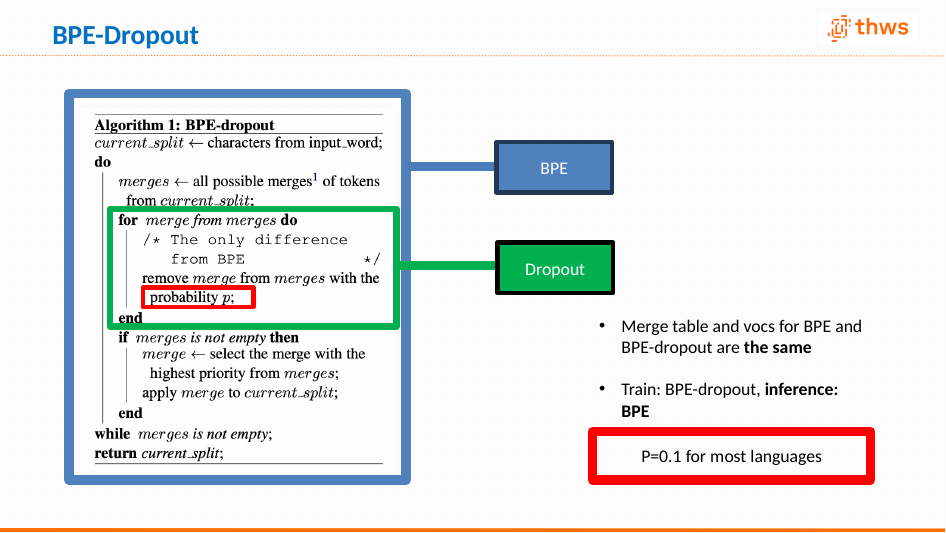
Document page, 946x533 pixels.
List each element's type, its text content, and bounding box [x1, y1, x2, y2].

text_box P=0.1 for most languages [591, 429, 873, 482]
text_box BPE-Dropout [37, 9, 238, 58]
text_box Merge table and vocs for BPE and BPE-dropout are the same Train: BPE-dropout, inference: BPE [584, 306, 879, 450]
picture [0, 0, 945, 532]
text_box [67, 91, 408, 482]
text_box Dropout [495, 240, 615, 295]
text_box BPE [494, 140, 614, 195]
